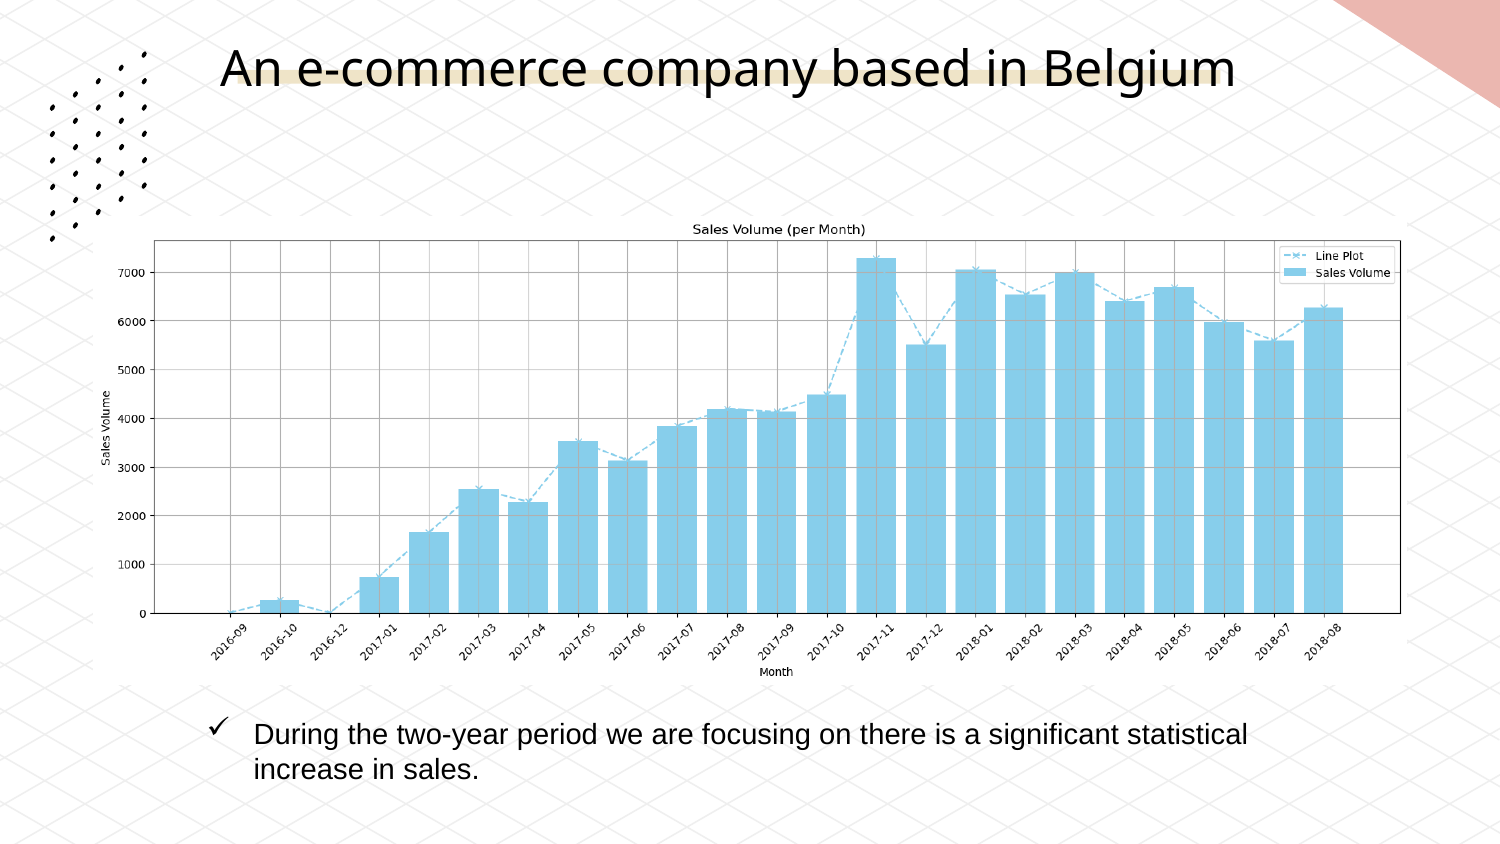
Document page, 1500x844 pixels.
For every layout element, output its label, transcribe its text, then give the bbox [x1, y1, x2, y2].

title An e-commerce company based in Belgium [104, 19, 1368, 114]
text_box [49, 51, 148, 243]
picture [93, 216, 1407, 685]
text_box During the two-year period we are focusing on there is a significant statistical increase in sales. [191, 707, 1333, 793]
text_box [1332, 0, 1500, 109]
